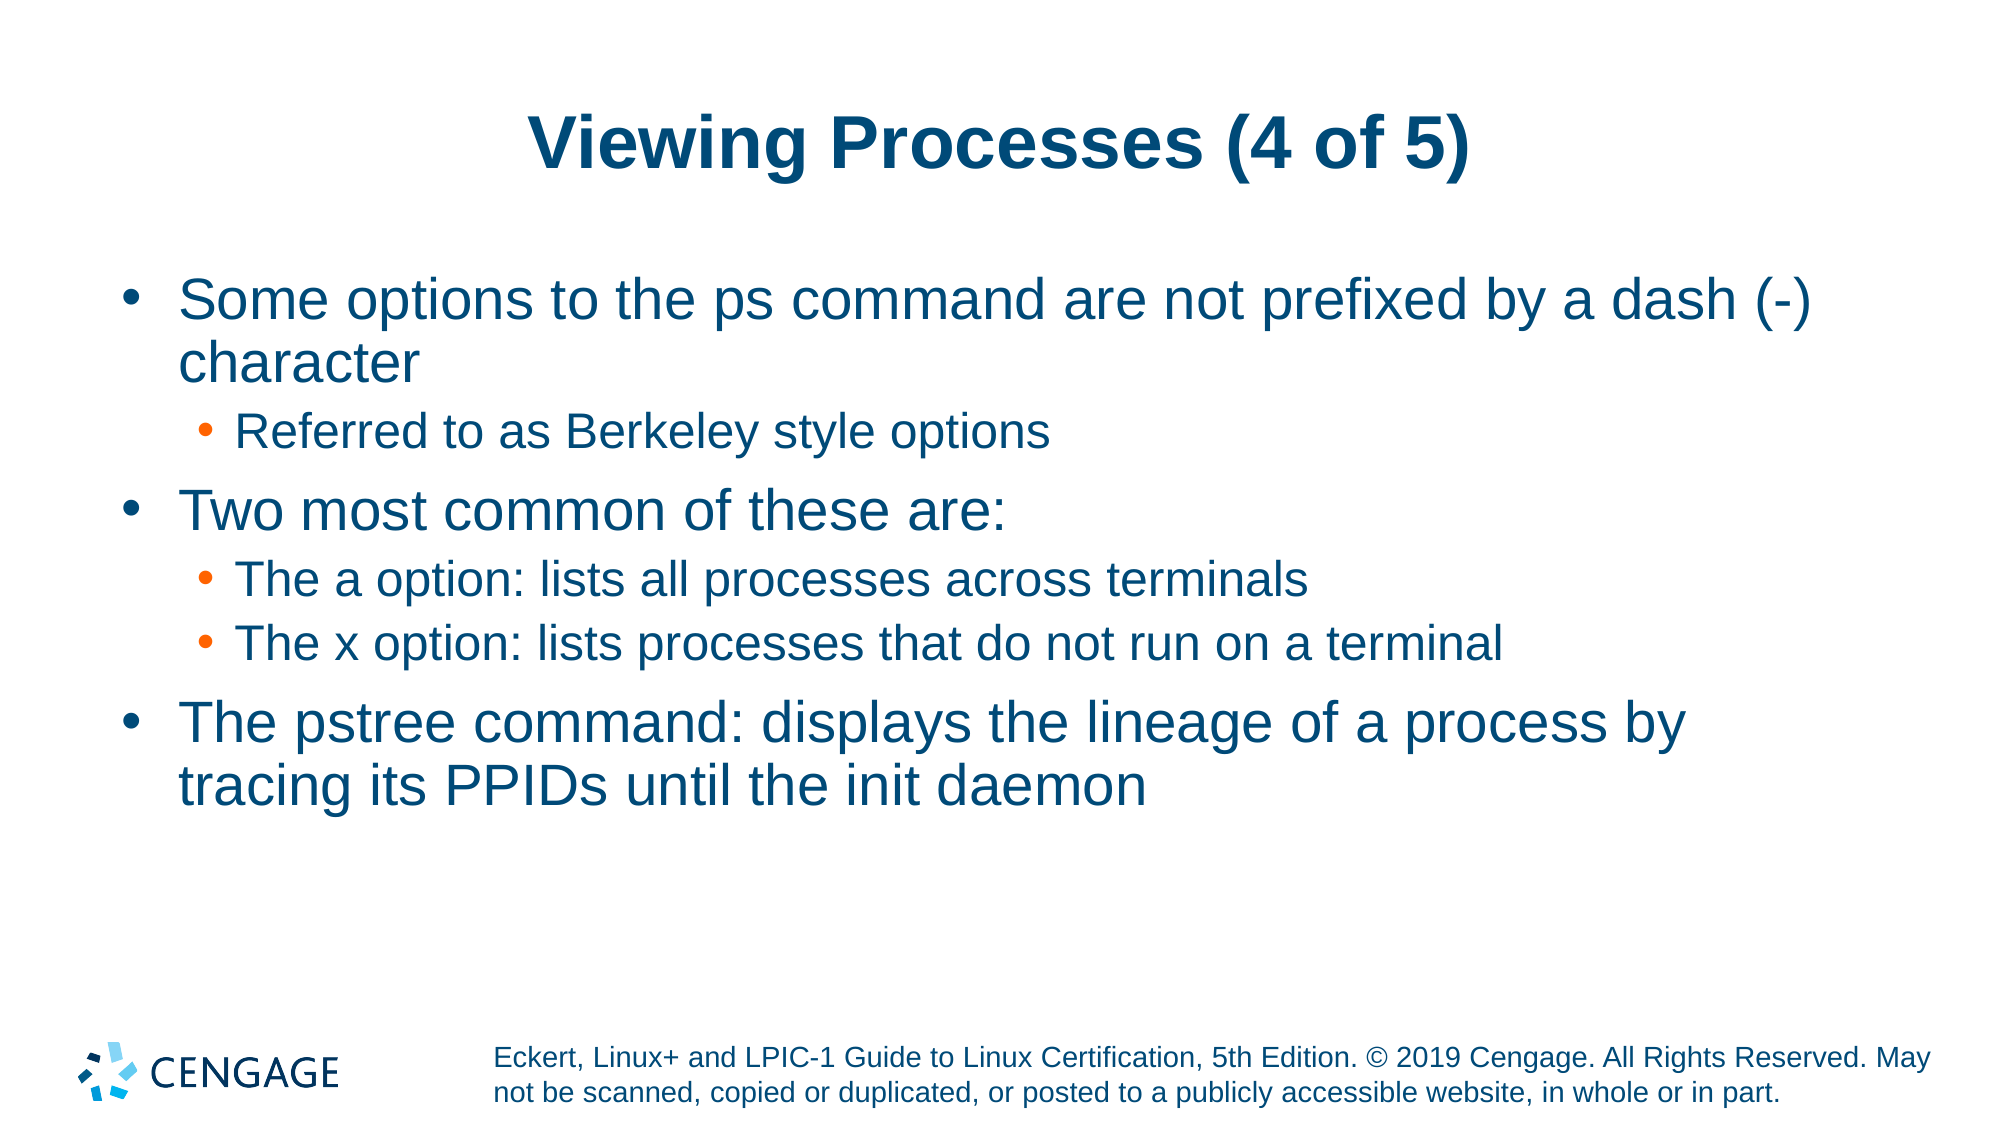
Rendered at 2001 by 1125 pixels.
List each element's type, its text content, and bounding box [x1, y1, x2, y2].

picture [78, 1042, 338, 1101]
title Viewing Processes (4 of 5) [137, 103, 1863, 265]
list Some options to the ps command are not prefixed by a dash (-) character Referred to as Berkeley style options Two most common of these are: The a option: lists all processes across terminals The x option: lists processes that do not run on a terminal The pstree command: displays the lineage of a process by tracing its PPIDs until the init daemon [121, 268, 1880, 990]
